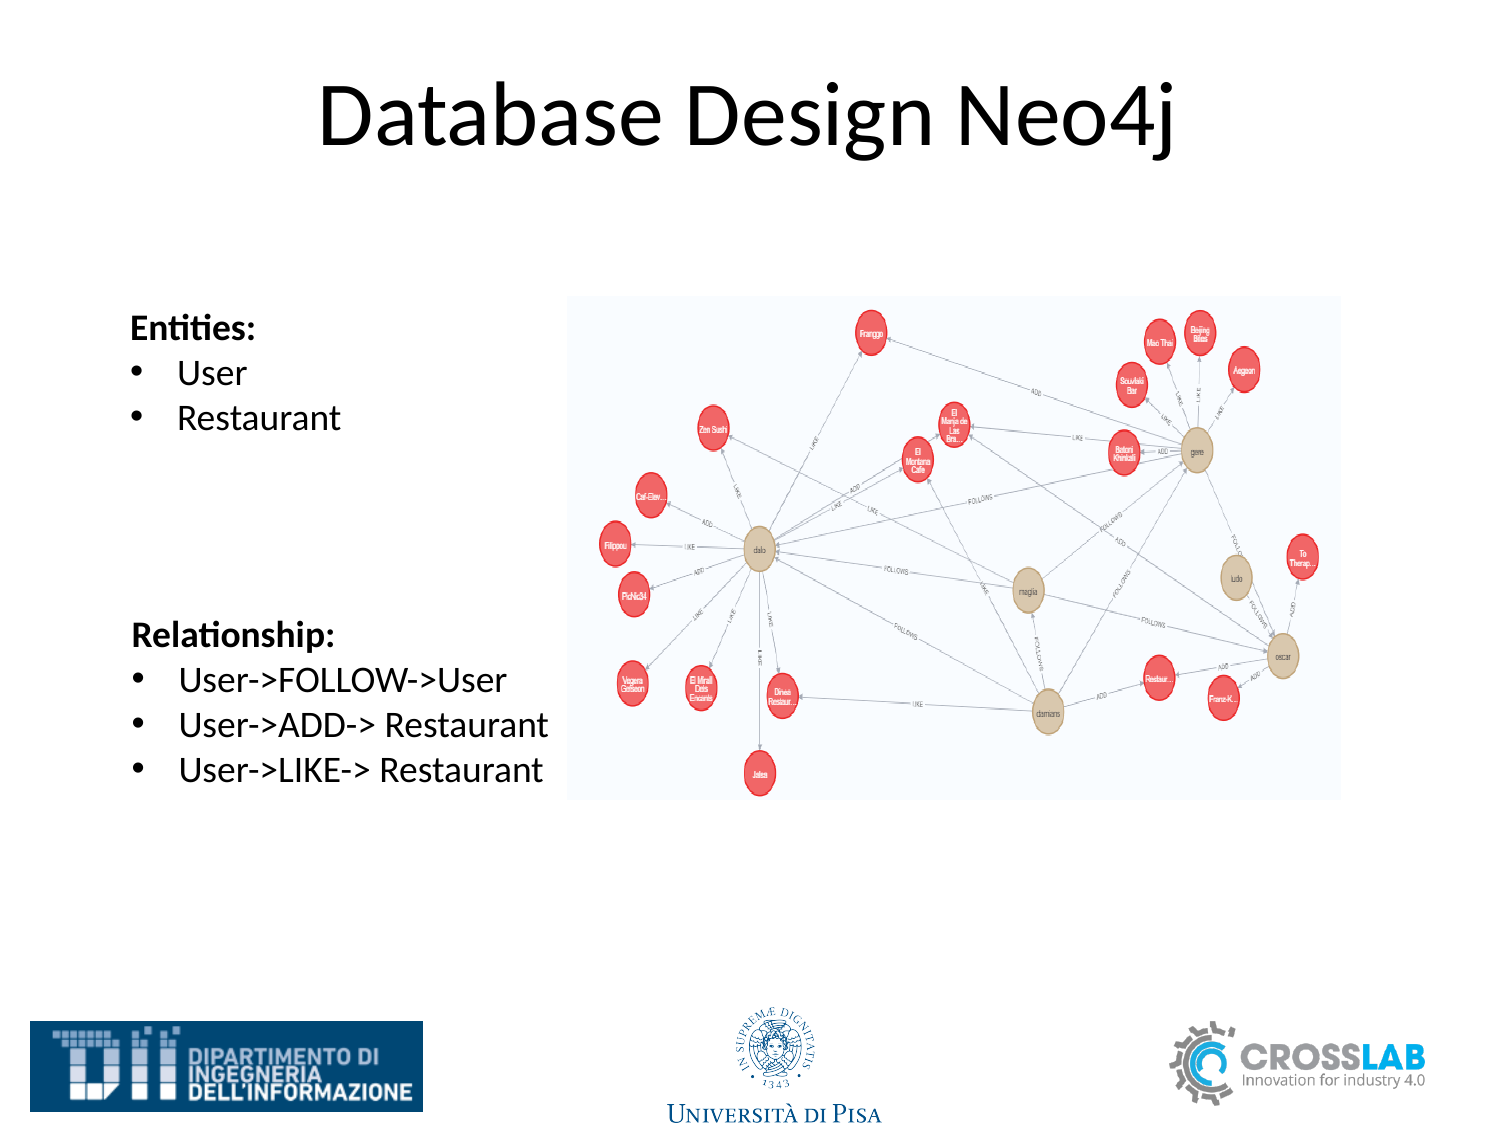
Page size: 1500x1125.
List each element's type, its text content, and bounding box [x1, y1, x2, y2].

picture [567, 295, 1341, 800]
picture [30, 1021, 423, 1112]
text_box Entities: User Restaurant [115, 295, 357, 446]
text_box Relationship: User->FOLLOW->User User->ADD-> Restaurant User->LIKE-> Restaurant [116, 602, 562, 797]
picture [1169, 1021, 1425, 1106]
title Database Design Neo4j [30, 14, 1468, 203]
picture [667, 1007, 882, 1123]
